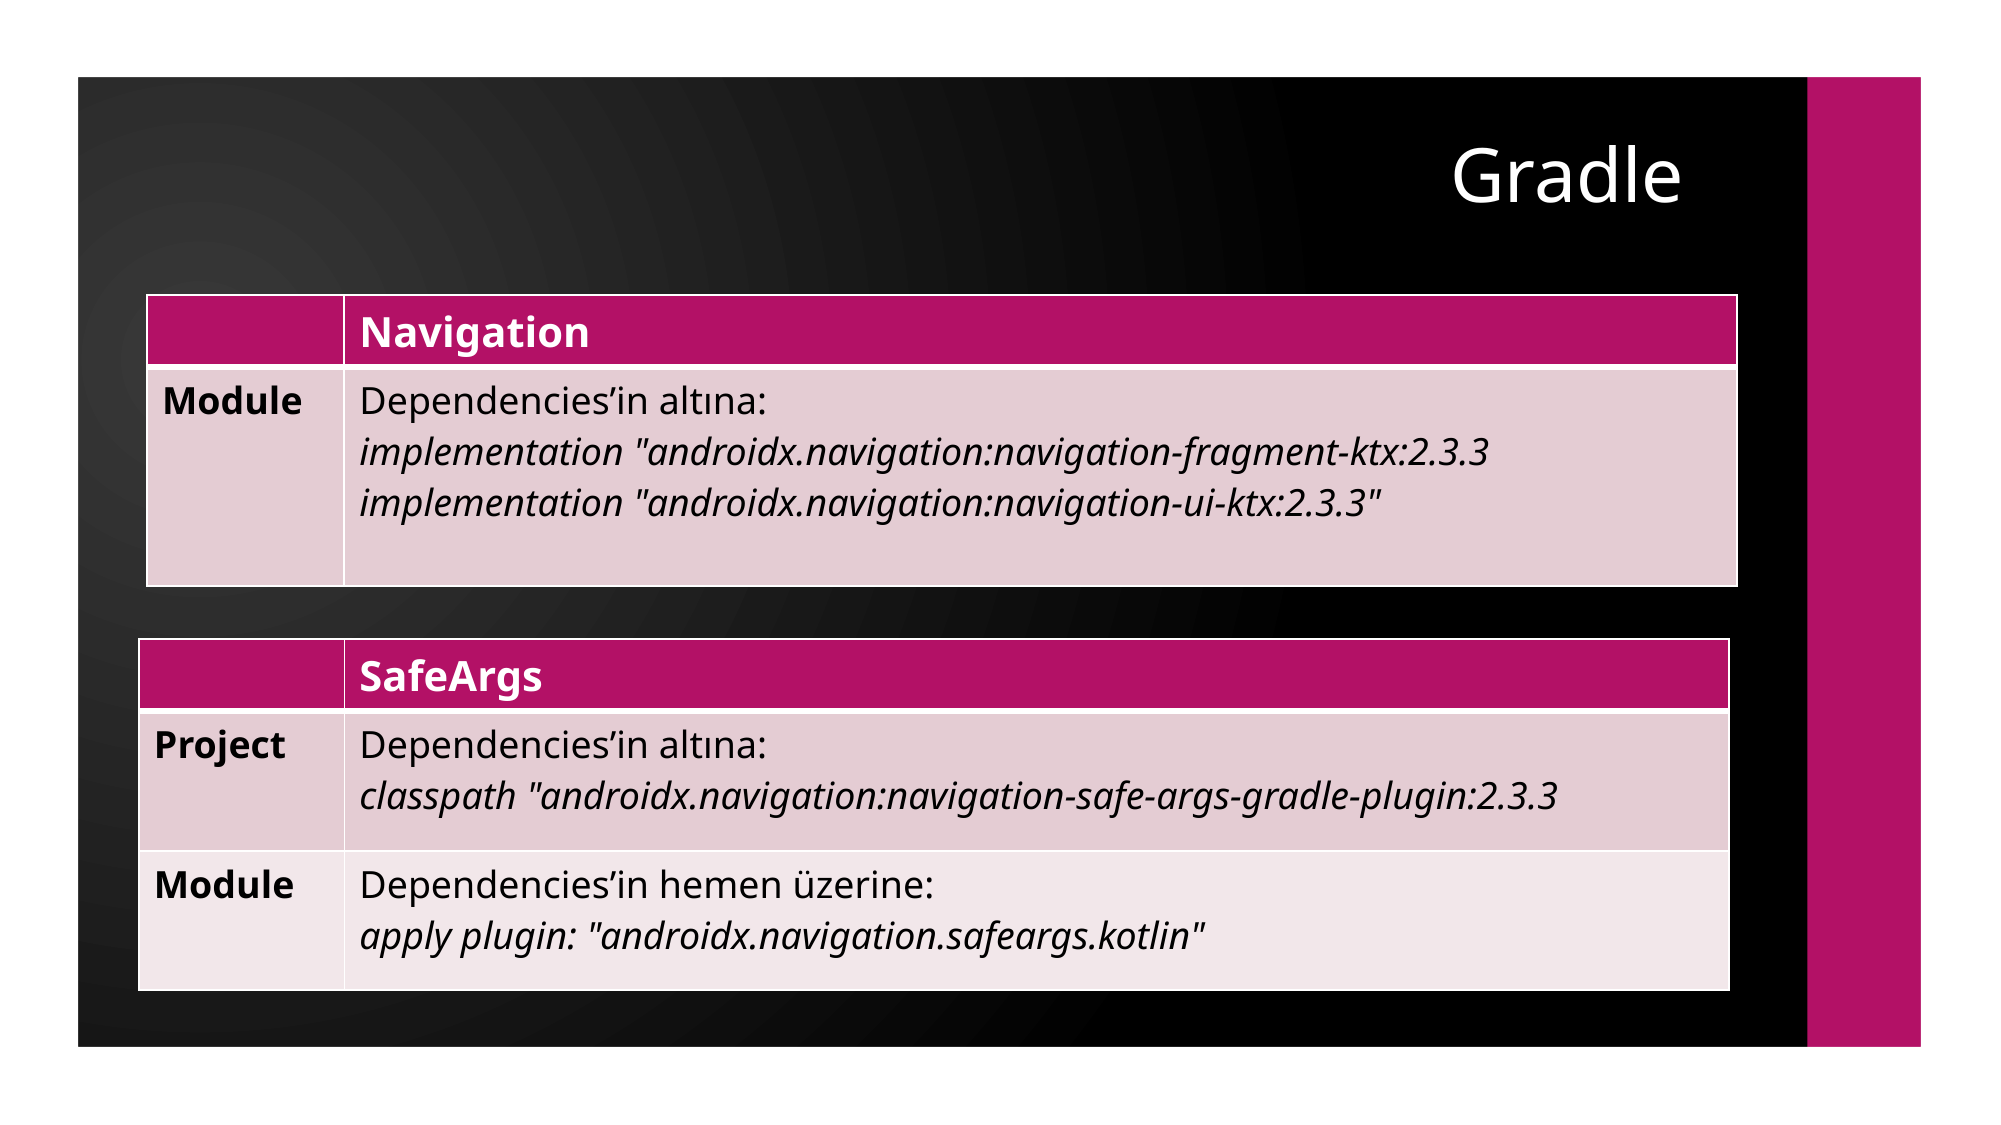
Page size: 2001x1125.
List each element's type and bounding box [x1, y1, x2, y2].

text_box [0, 0, 2000, 1125]
